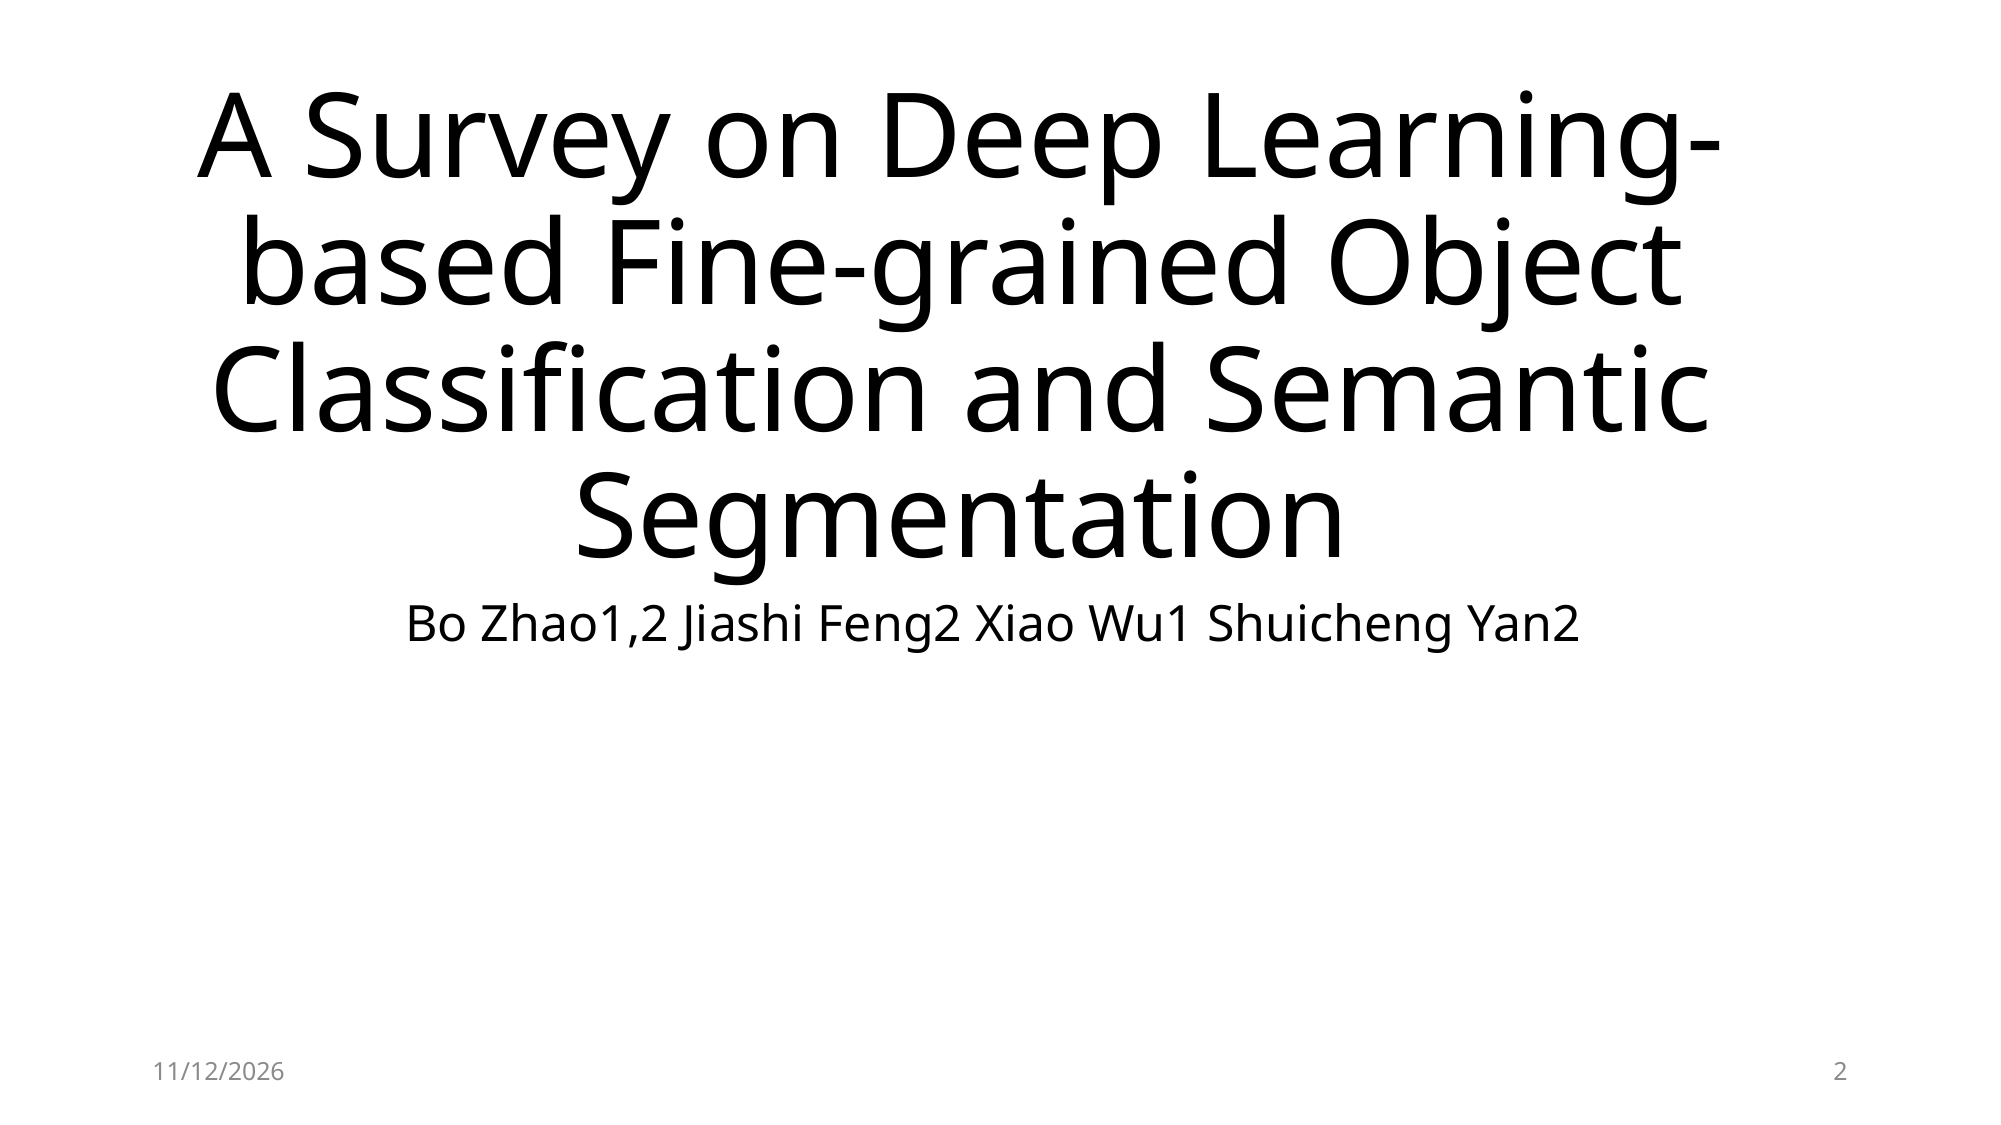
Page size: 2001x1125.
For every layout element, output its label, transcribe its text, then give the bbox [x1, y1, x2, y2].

title A Survey on Deep Learning-based Fine-grained Object Classification and Semantic Segmentation [16, 64, 1907, 591]
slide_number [137, 1042, 588, 1103]
subtitle Bo Zhao1,2 Jiashi Feng2 Xiao Wu1 Shuicheng Yan2 [249, 590, 1750, 863]
slide_number 2 [1412, 1042, 1863, 1103]
